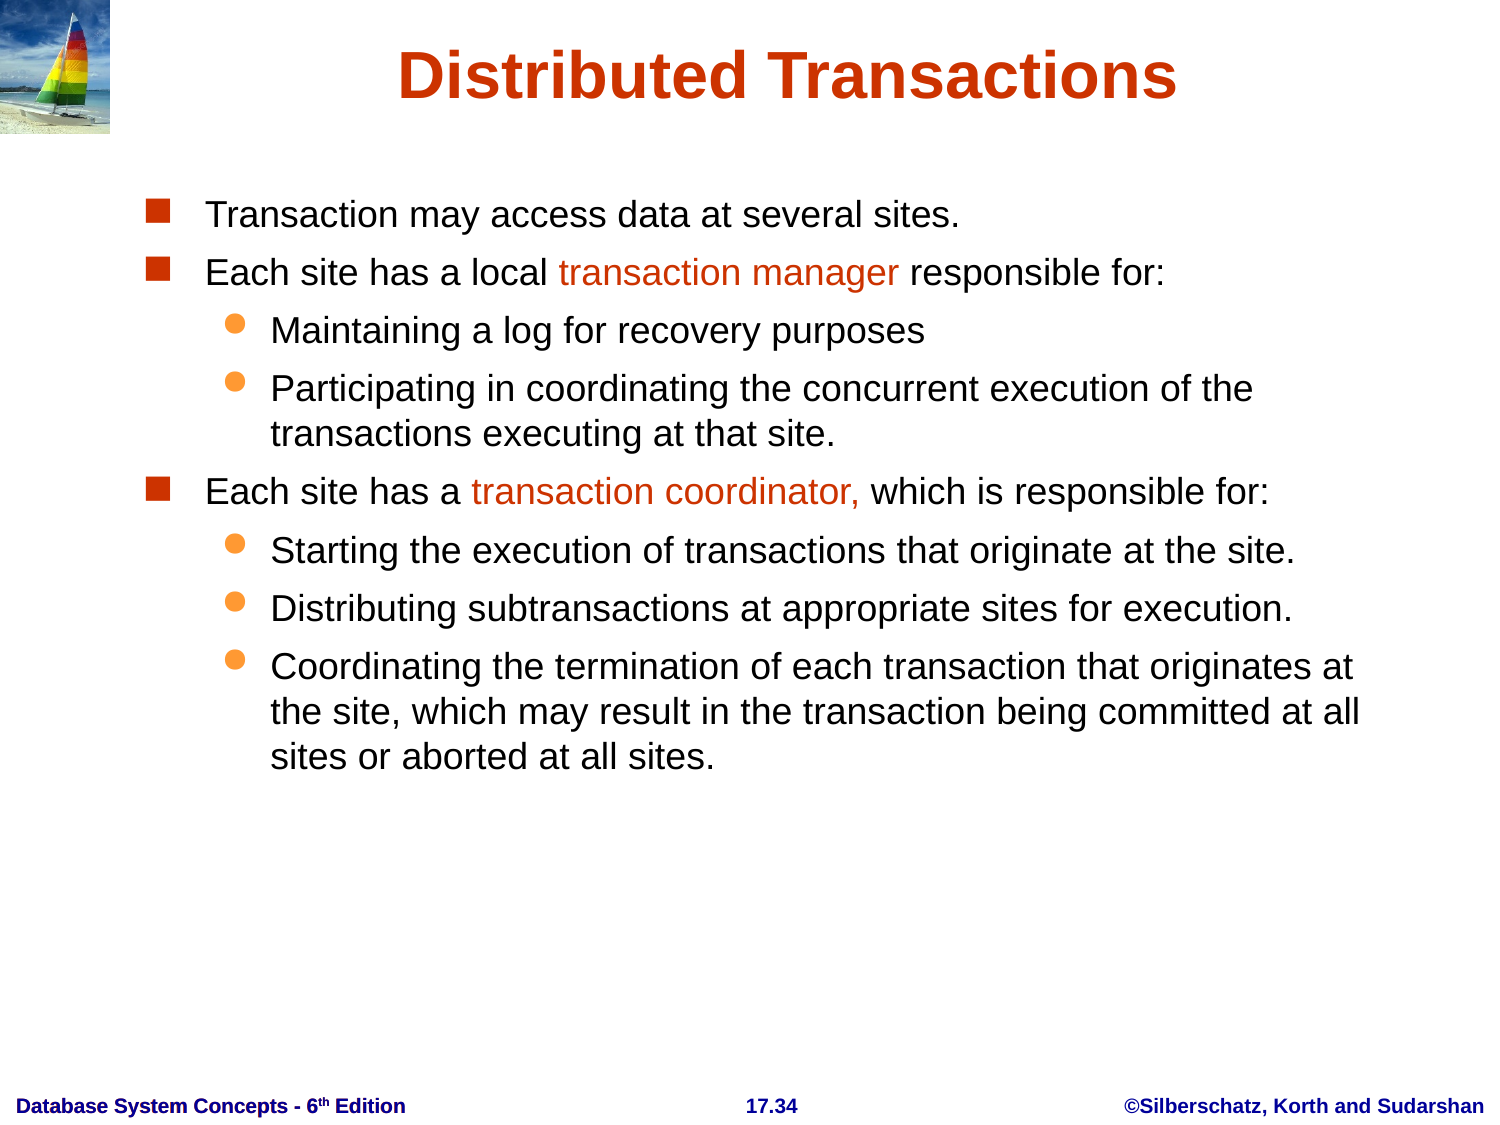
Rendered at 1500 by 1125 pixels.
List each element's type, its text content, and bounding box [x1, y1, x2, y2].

picture [0, 0, 110, 134]
list Transaction may access data at several sites. Each site has a local transaction manager responsible for: Maintaining a log for recovery purposes Participating in coordinating the concurrent execution of the transactions executing at that site. Each site has a transaction coordinator, which is responsible for: Starting the execution of transactions that originate at the site. Distributing subtransactions at appropriate sites for execution. Coordinating the termination of each transaction that originates at the site, which may result in the transaction being committed at all sites or aborted at all sites. [133, 182, 1391, 841]
title Distributed Transactions [125, 18, 1452, 120]
